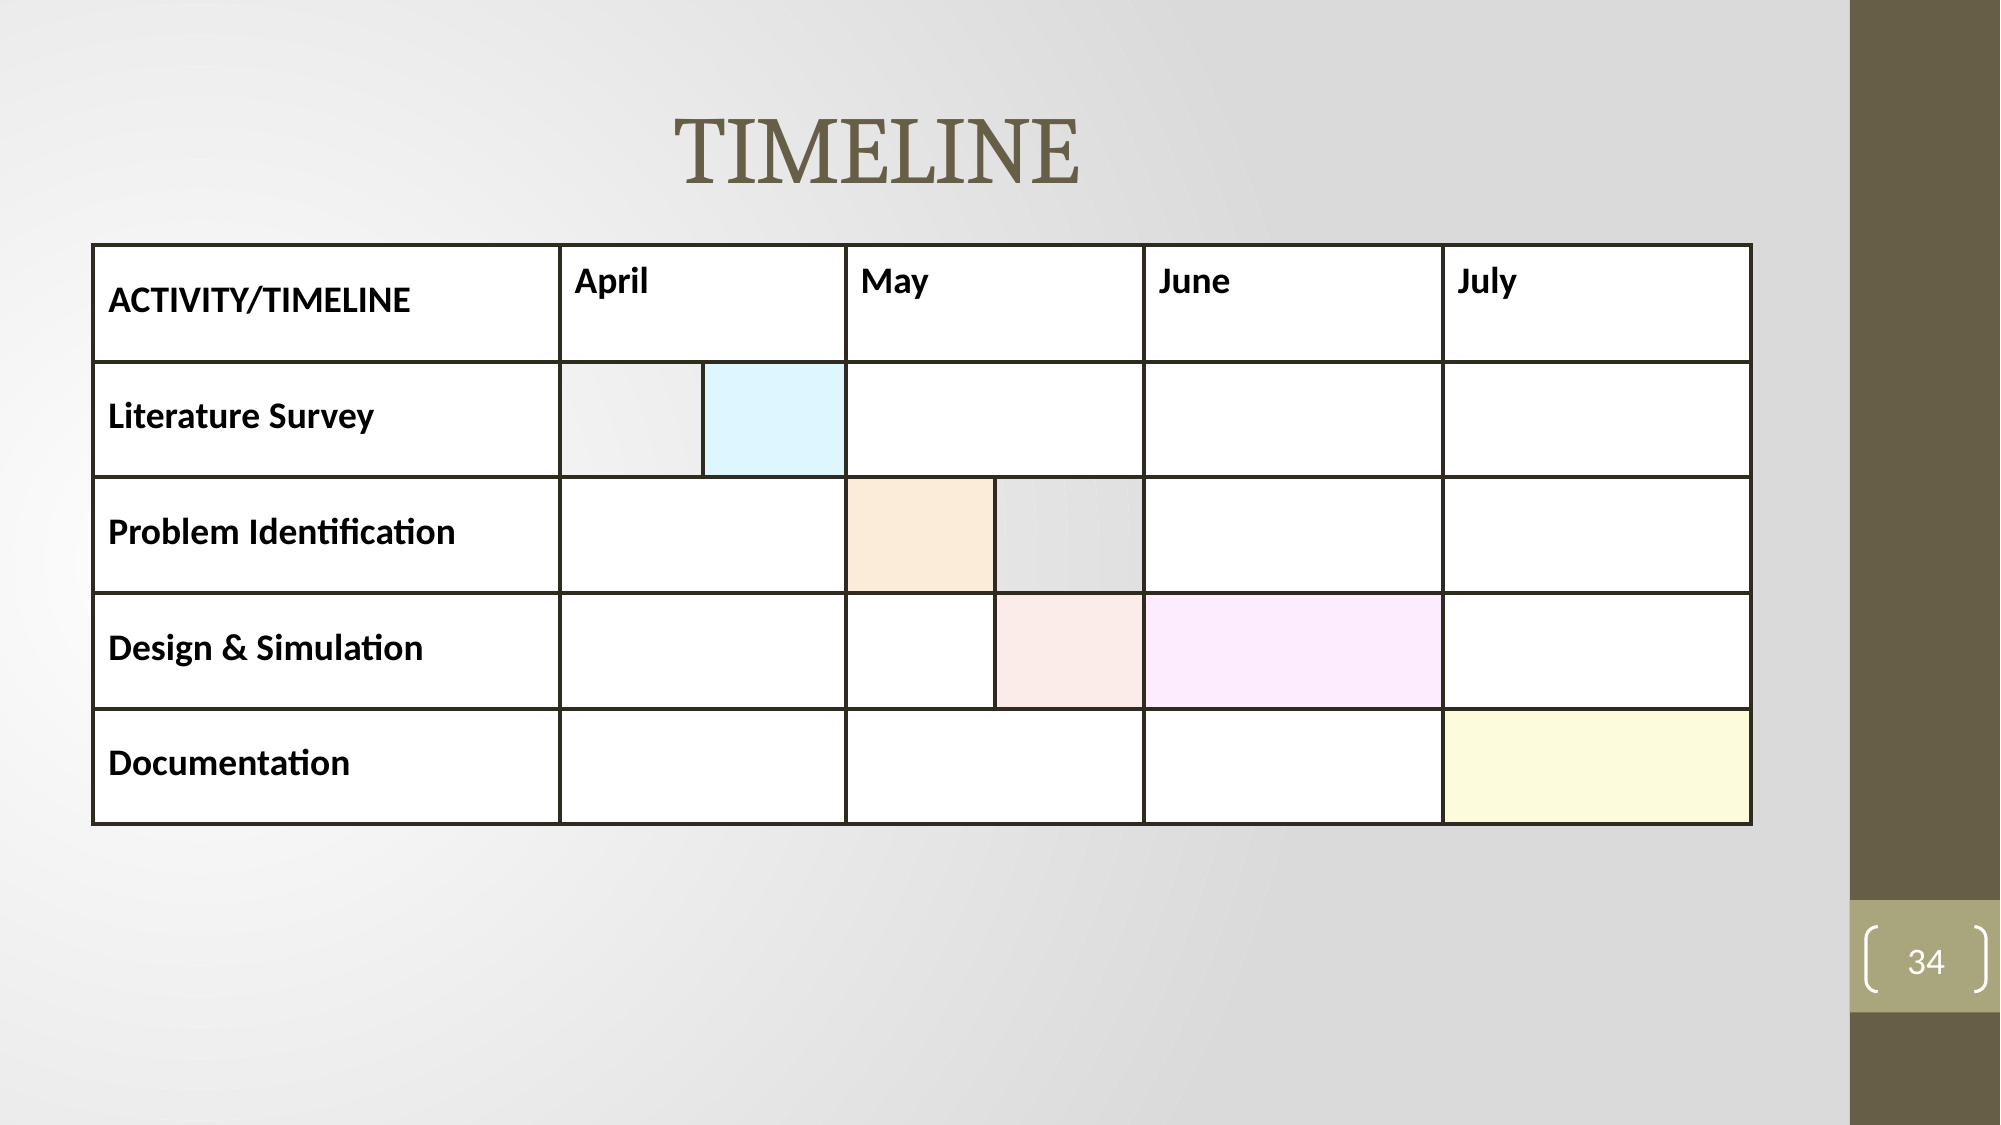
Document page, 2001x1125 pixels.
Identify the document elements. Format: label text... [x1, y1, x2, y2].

table_cell [848, 364, 1142, 475]
table_header July [1445, 247, 1749, 360]
slide_number 34 [1864, 925, 1988, 994]
table_header April [562, 247, 844, 360]
table_cell [562, 711, 844, 822]
table_header ACTIVITY/TIMELINE [95, 247, 558, 360]
table_cell [848, 711, 1142, 822]
table_cell [1445, 711, 1749, 822]
table_cell [562, 479, 844, 591]
table_cell Design & Simulation [95, 595, 558, 707]
table_cell [848, 479, 993, 591]
table_cell [848, 595, 993, 707]
table_cell [1146, 364, 1441, 475]
table_cell [997, 595, 1142, 707]
table_cell [1146, 479, 1441, 591]
table_header June [1146, 247, 1441, 360]
table_cell [1146, 711, 1441, 822]
table_header May [848, 247, 1142, 360]
table_cell [705, 364, 844, 475]
table_cell [562, 364, 701, 475]
table_cell [1445, 479, 1749, 591]
table_cell [997, 479, 1142, 591]
table_cell [1146, 595, 1441, 707]
table_cell [1445, 364, 1749, 475]
table_cell Literature Survey [95, 364, 558, 475]
title TIMELINE [106, 74, 1649, 217]
table_cell Documentation [95, 711, 558, 822]
table_cell [1445, 595, 1749, 707]
table_cell Problem Identification [95, 479, 558, 591]
table_cell [562, 595, 844, 707]
